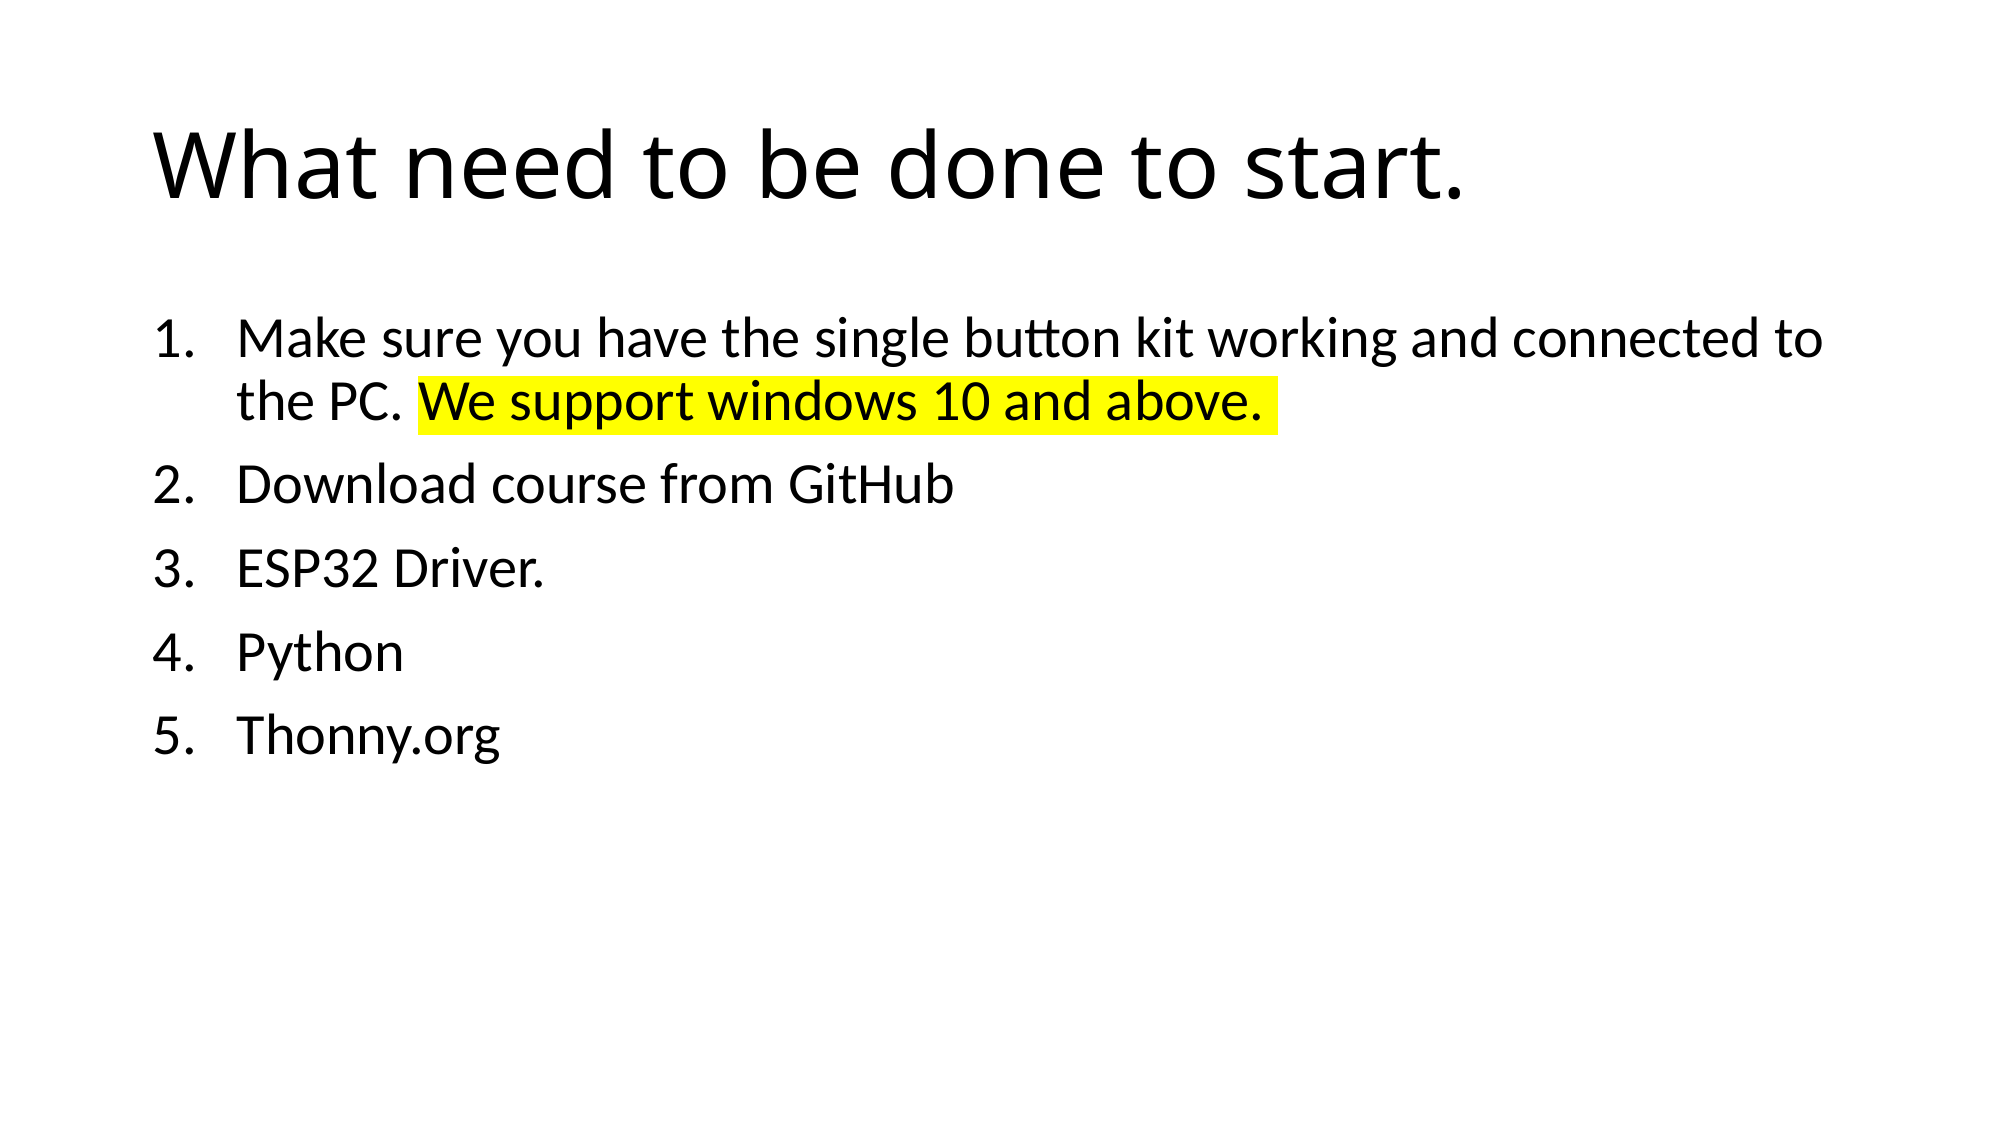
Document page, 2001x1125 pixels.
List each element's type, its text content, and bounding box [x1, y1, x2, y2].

title What need to be done to start. [137, 59, 1863, 278]
list Make sure you have the single button kit working and connected to the PC. We support windows 10 and above. Download course from GitHub ESP32 Driver. Python Thonny.org [137, 299, 1863, 1014]
